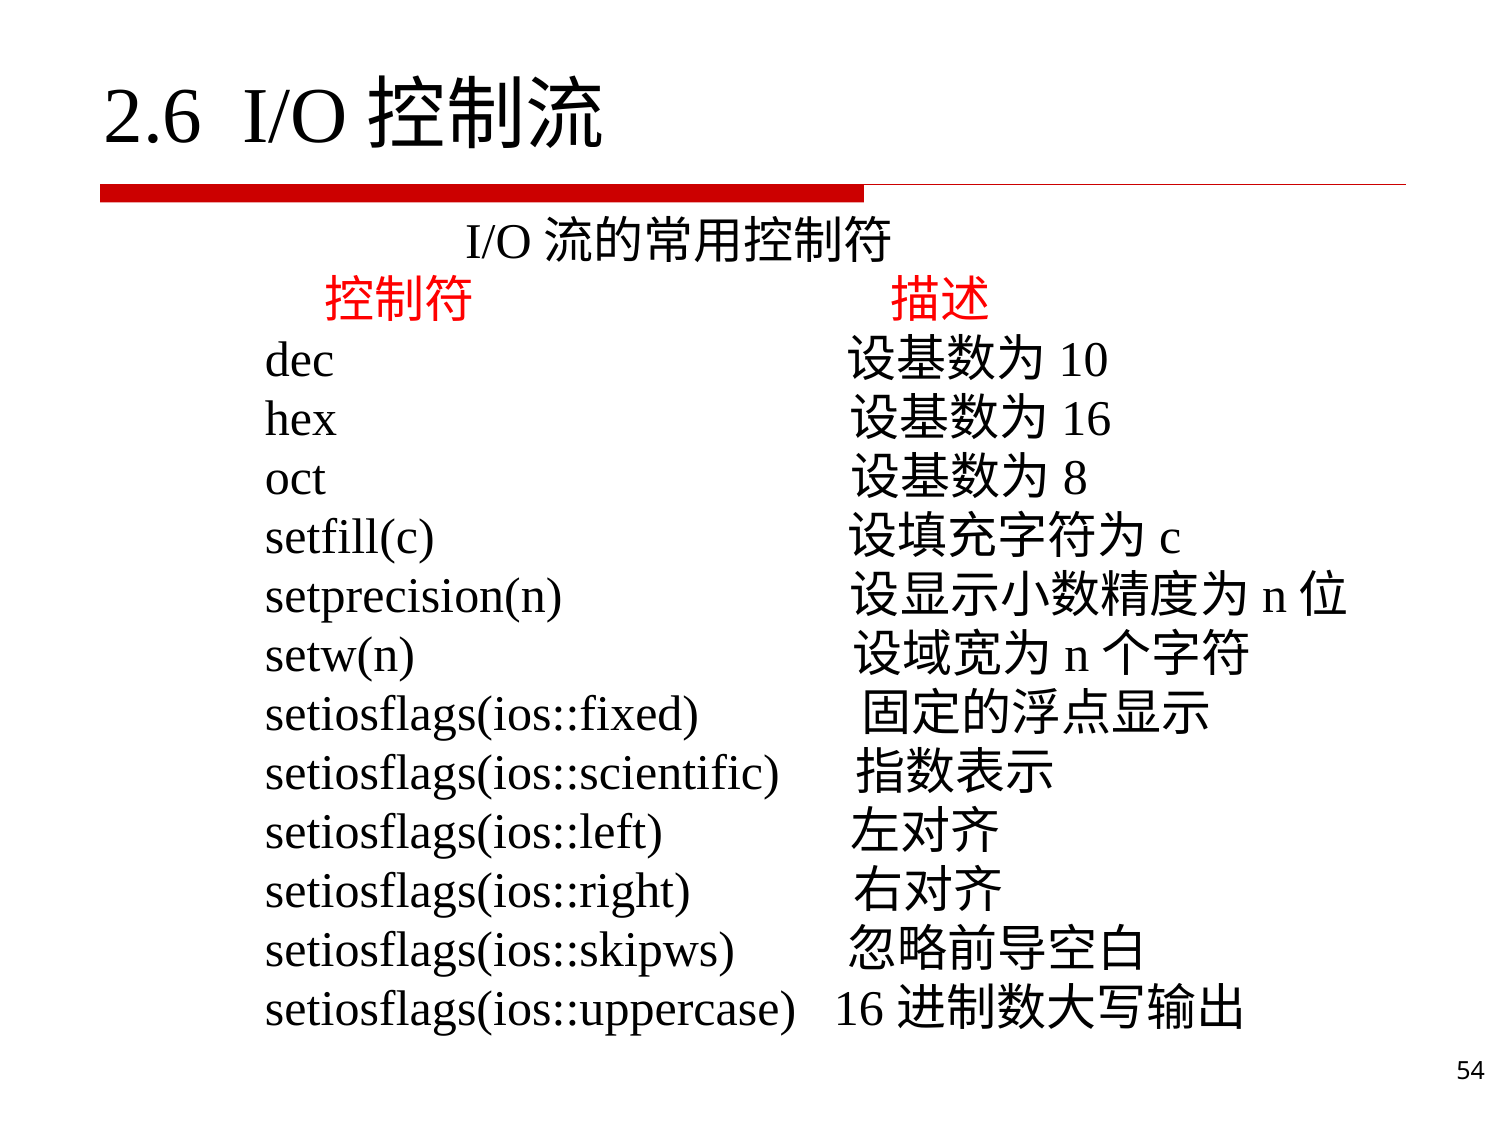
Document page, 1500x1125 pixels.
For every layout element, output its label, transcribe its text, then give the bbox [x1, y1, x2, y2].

title 2.6 I/O控制流 [88, 54, 1401, 166]
list I/O流的常用控制符 控制符 描述 dec 设基数为10 hex 设基数为16 oct 设基数为8 setfill(c) 设填充字符为c setprecision(n) 设显示小数精度为n位 setw(n) 设域宽为n个字符 setiosflags(ios::fixed) 固定的浮点显示 setiosflags(ios::scientific) 指数表示 setiosflags(ios::left) 左对齐 setiosflags(ios::right) 右对齐 setiosflags(ios::skipws) 忽略前导空白 setiosflags(ios::uppercase) 16进制数大写输出 [162, 208, 1438, 1088]
footer 54 [1179, 1046, 1500, 1125]
